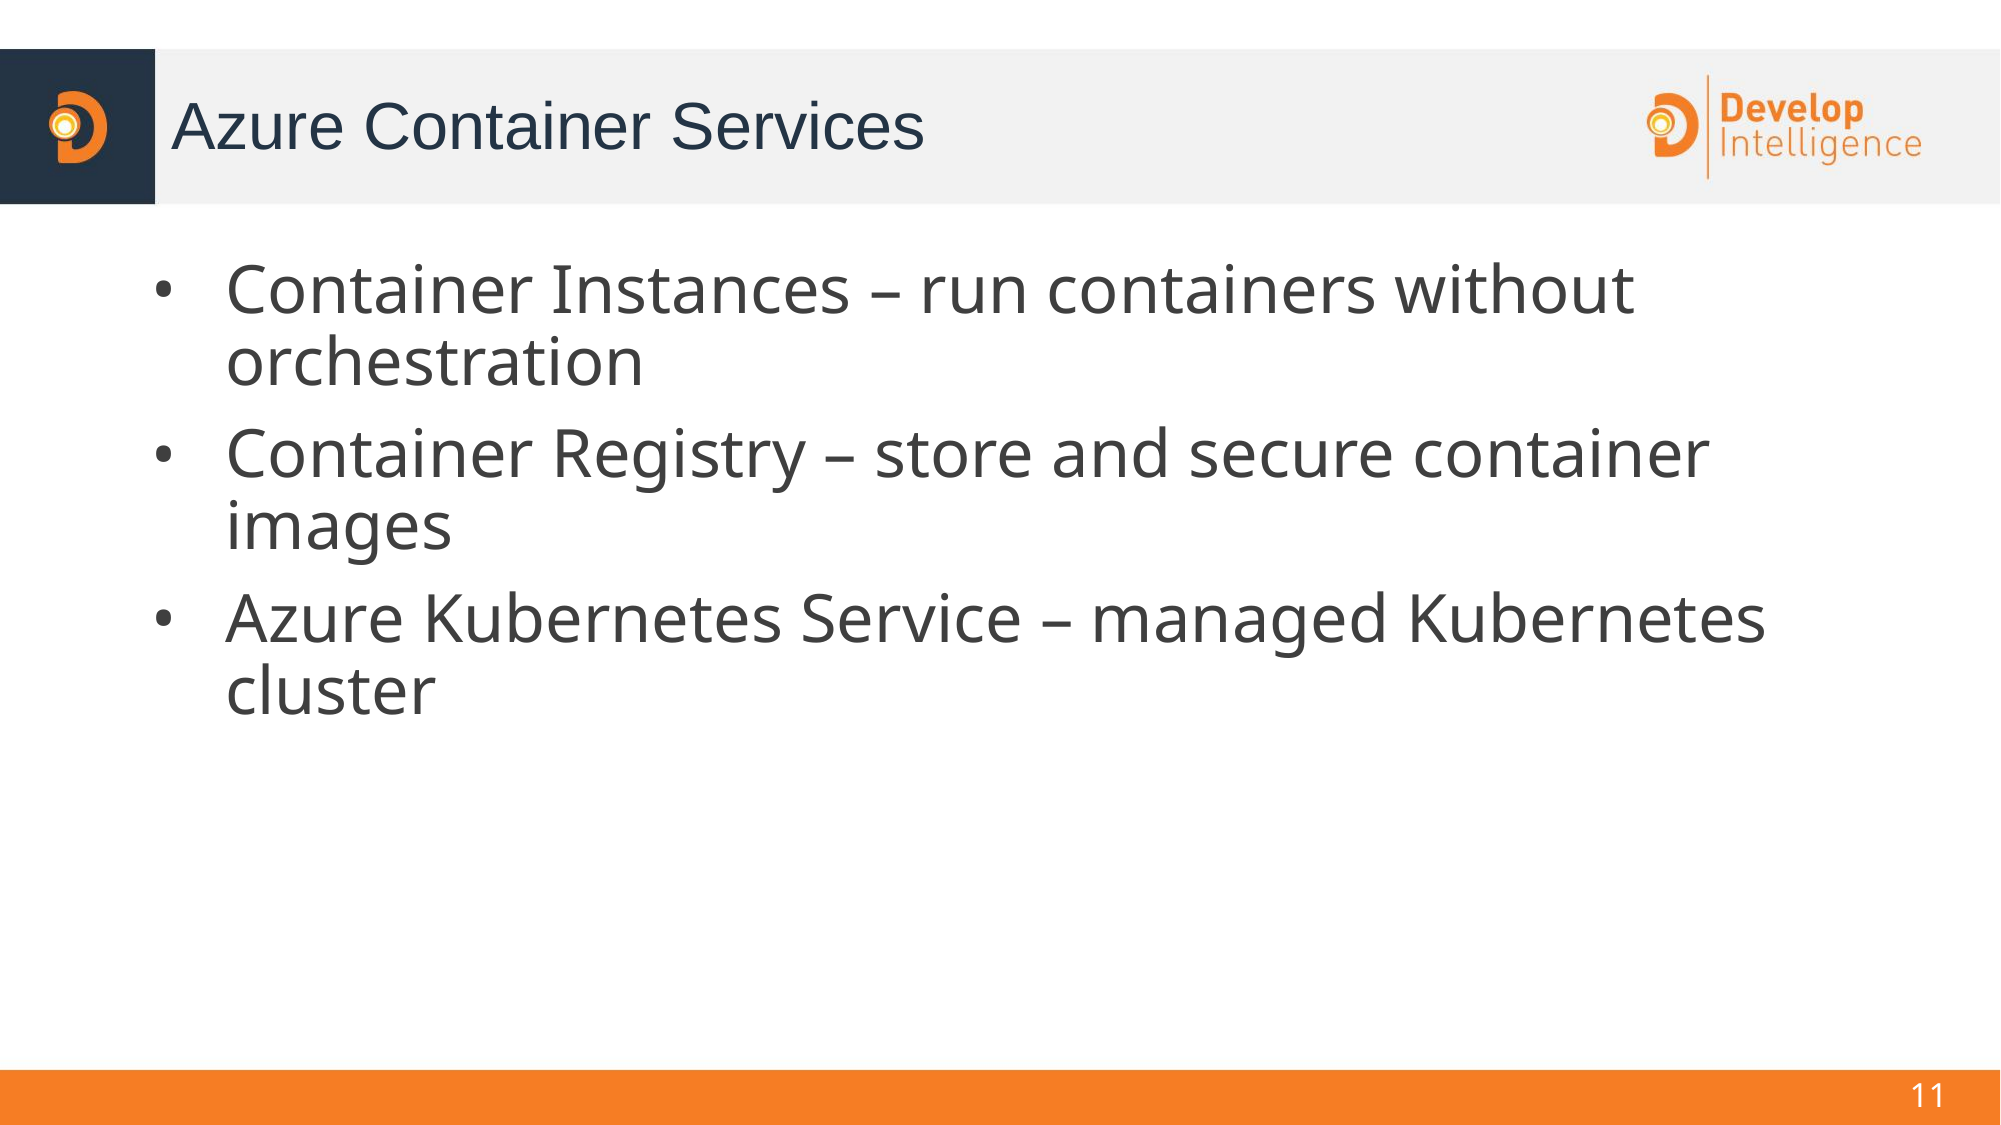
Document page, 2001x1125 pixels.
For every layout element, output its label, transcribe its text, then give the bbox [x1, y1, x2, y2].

text_box Container Instances – run containers without orchestration Container Registry – store and secure container images Azure Kubernetes Service – managed Kubernetes cluster [135, 248, 1861, 1016]
picture [0, 0, 2001, 1125]
text_box Azure Container Services [156, 53, 1999, 202]
text_box <number> [1860, 1072, 1997, 1122]
